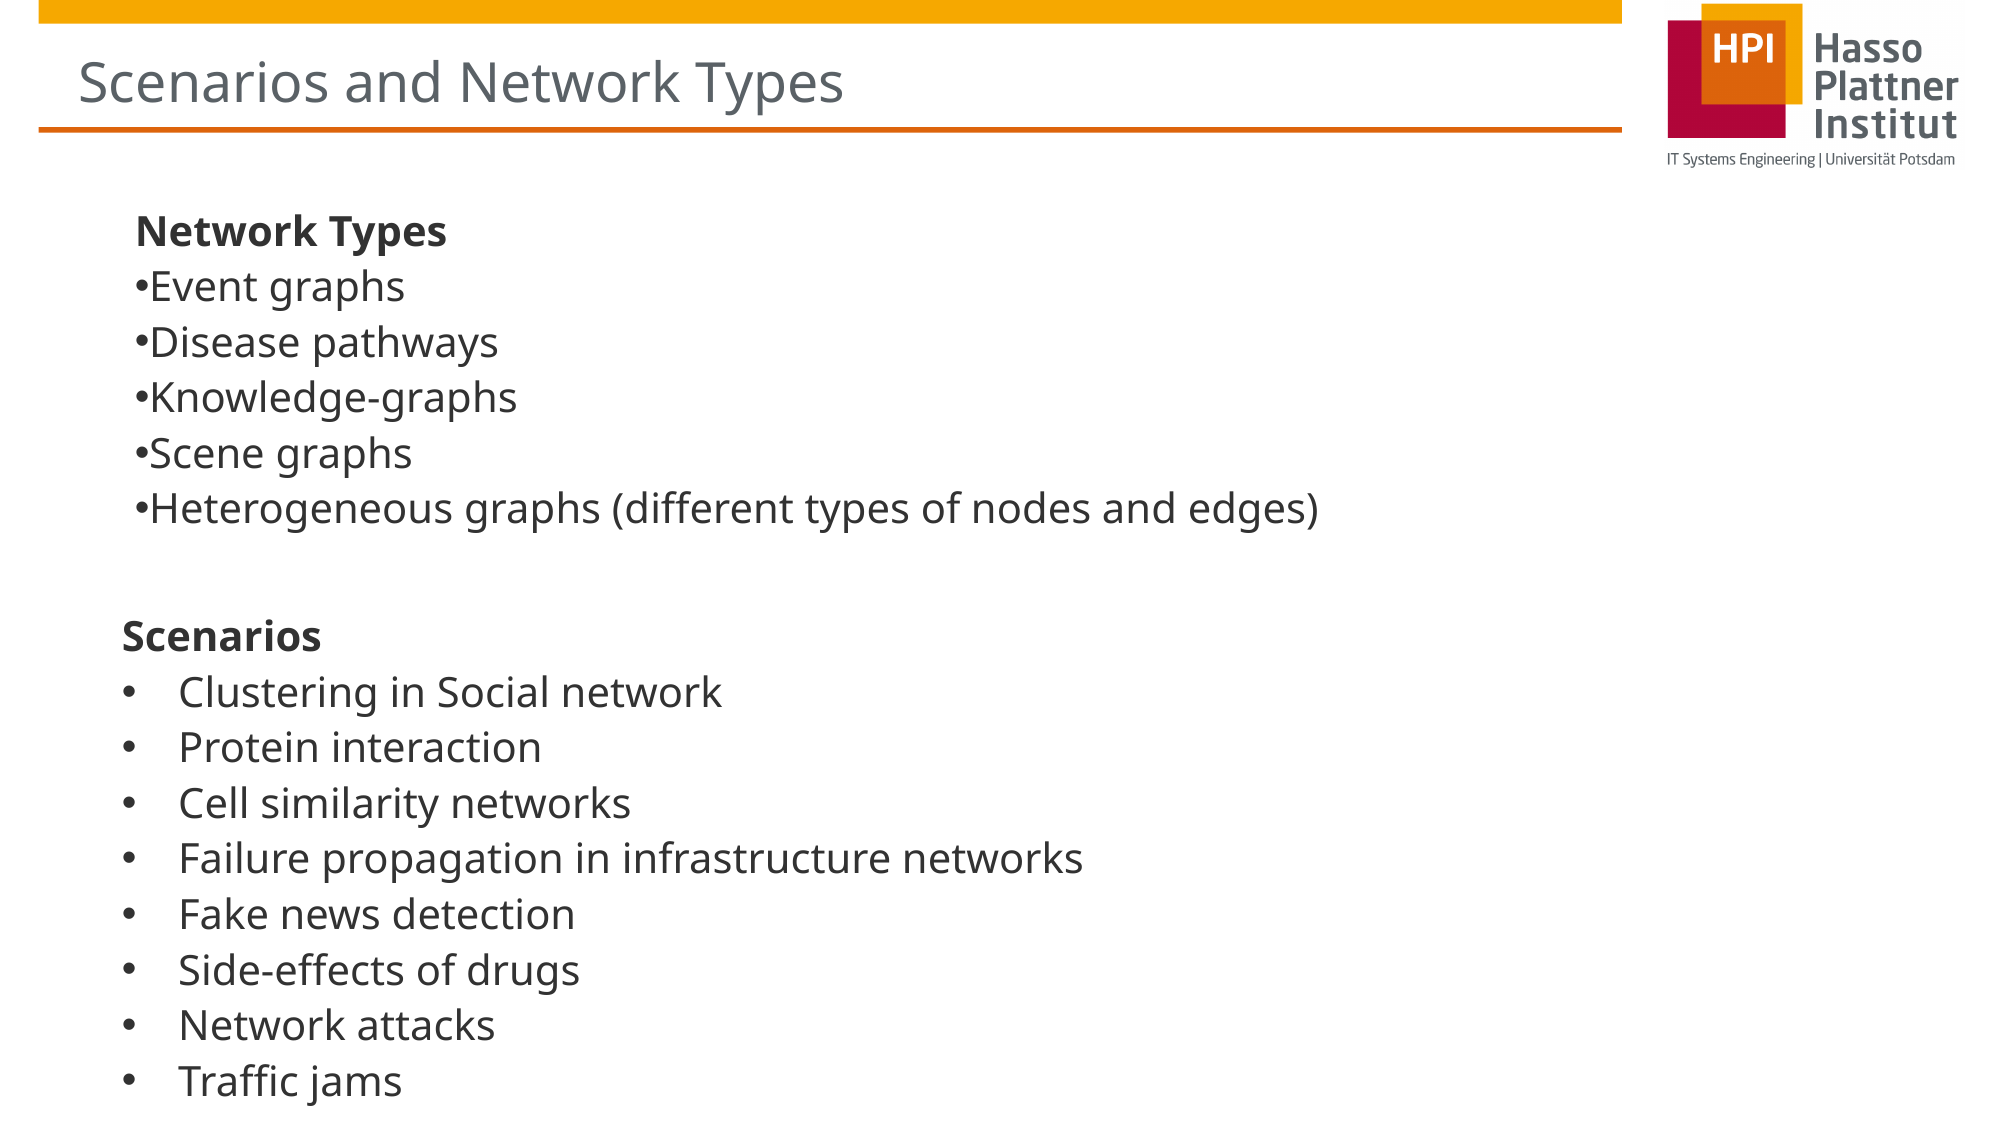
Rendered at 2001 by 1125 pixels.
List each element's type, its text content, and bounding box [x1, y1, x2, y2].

list Scenarios Clustering in Social network Protein interaction Cell similarity networks Failure propagation in infrastructure networks Fake news detection Side-effects of drugs Network attacks Traffic jams [121, 604, 1961, 1125]
picture [1664, 0, 1965, 170]
text_box Network Types Event graphs Disease pathways Knowledge-graphs Scene graphs Heterogeneous graphs (different types of nodes and edges) [78, 198, 1961, 533]
title Scenarios and Network Types [78, 23, 1583, 115]
